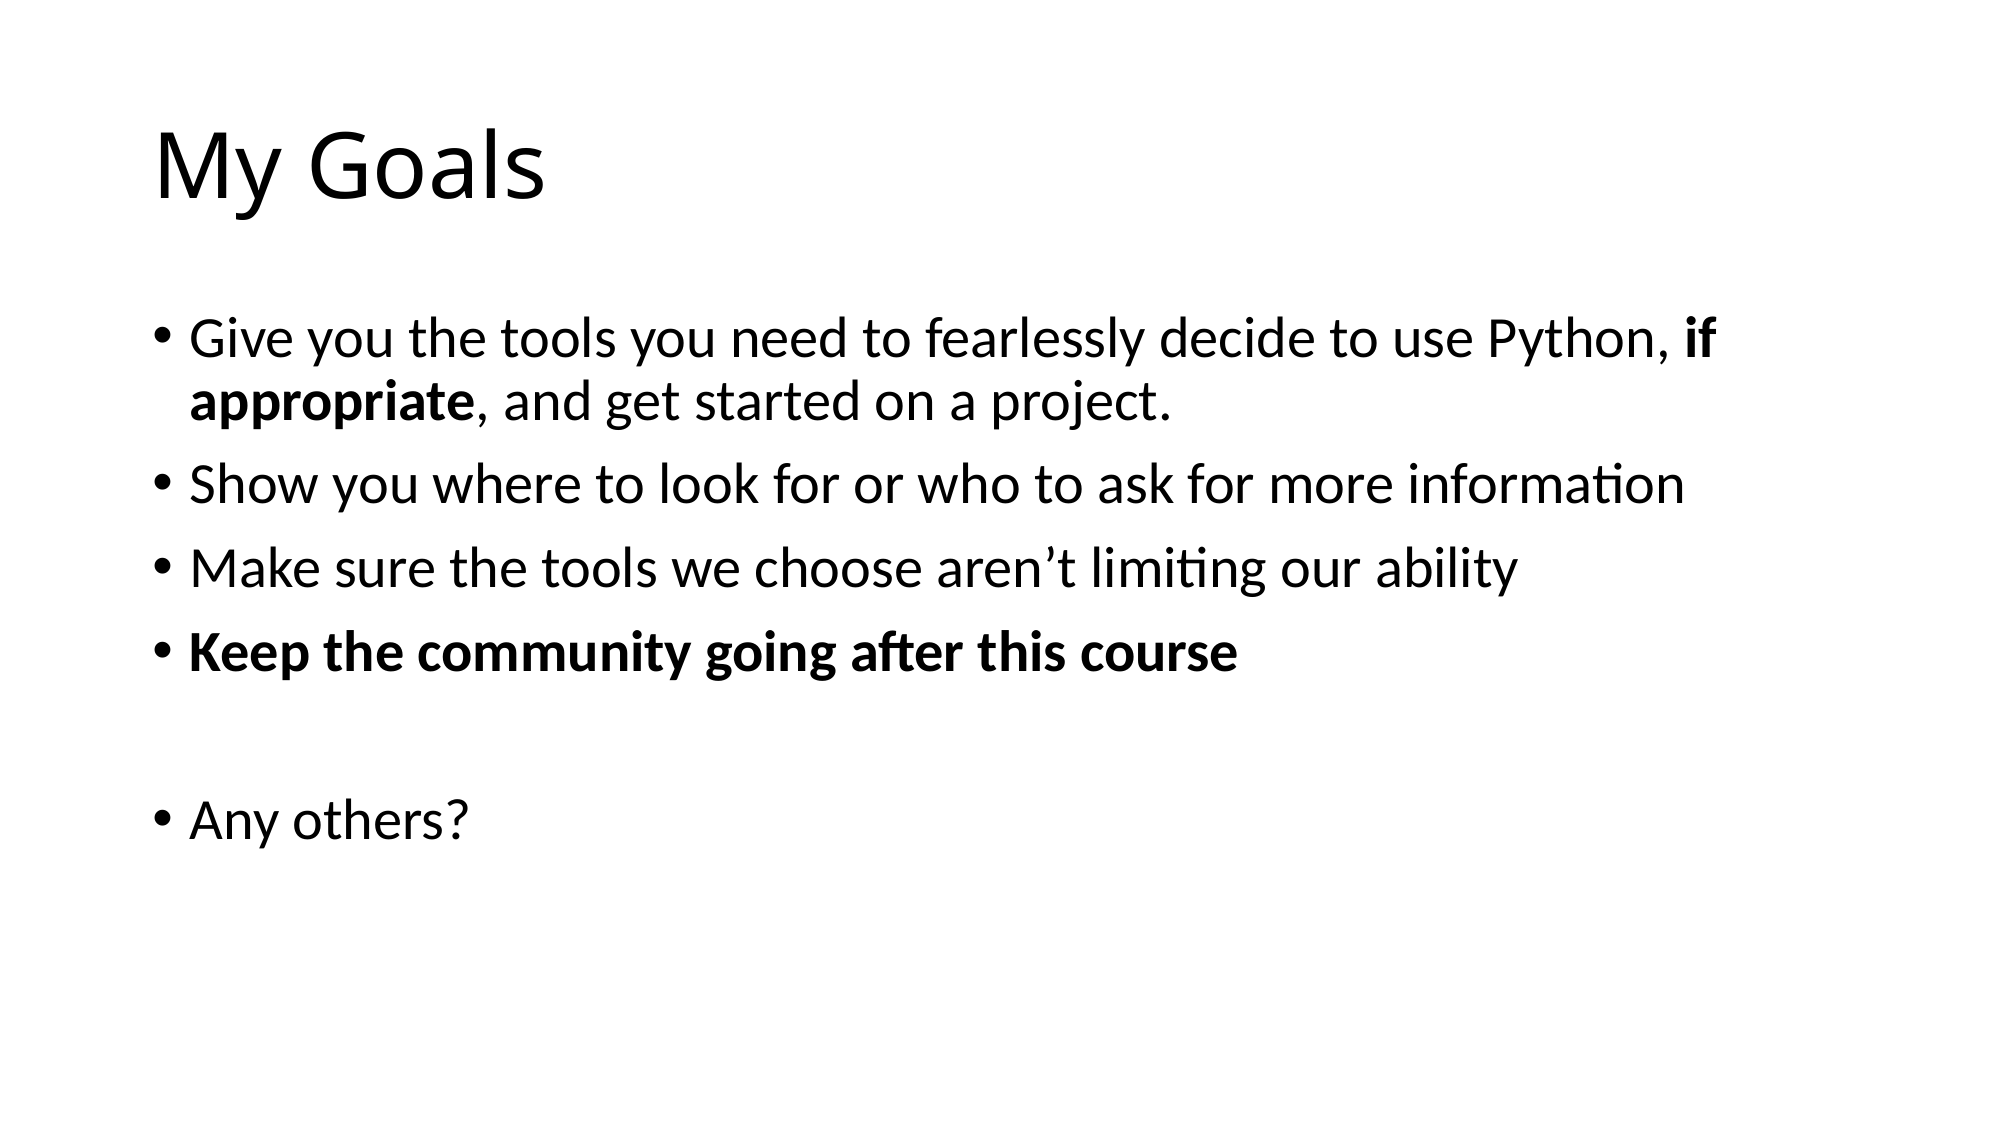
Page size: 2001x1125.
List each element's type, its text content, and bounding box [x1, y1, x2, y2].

title My Goals [137, 59, 1863, 278]
list Give you the tools you need to fearlessly decide to use Python, if appropriate, and get started on a project. Show you where to look for or who to ask for more information Make sure the tools we choose aren’t limiting our ability Keep the community going after this course Any others? [137, 299, 1863, 1014]
